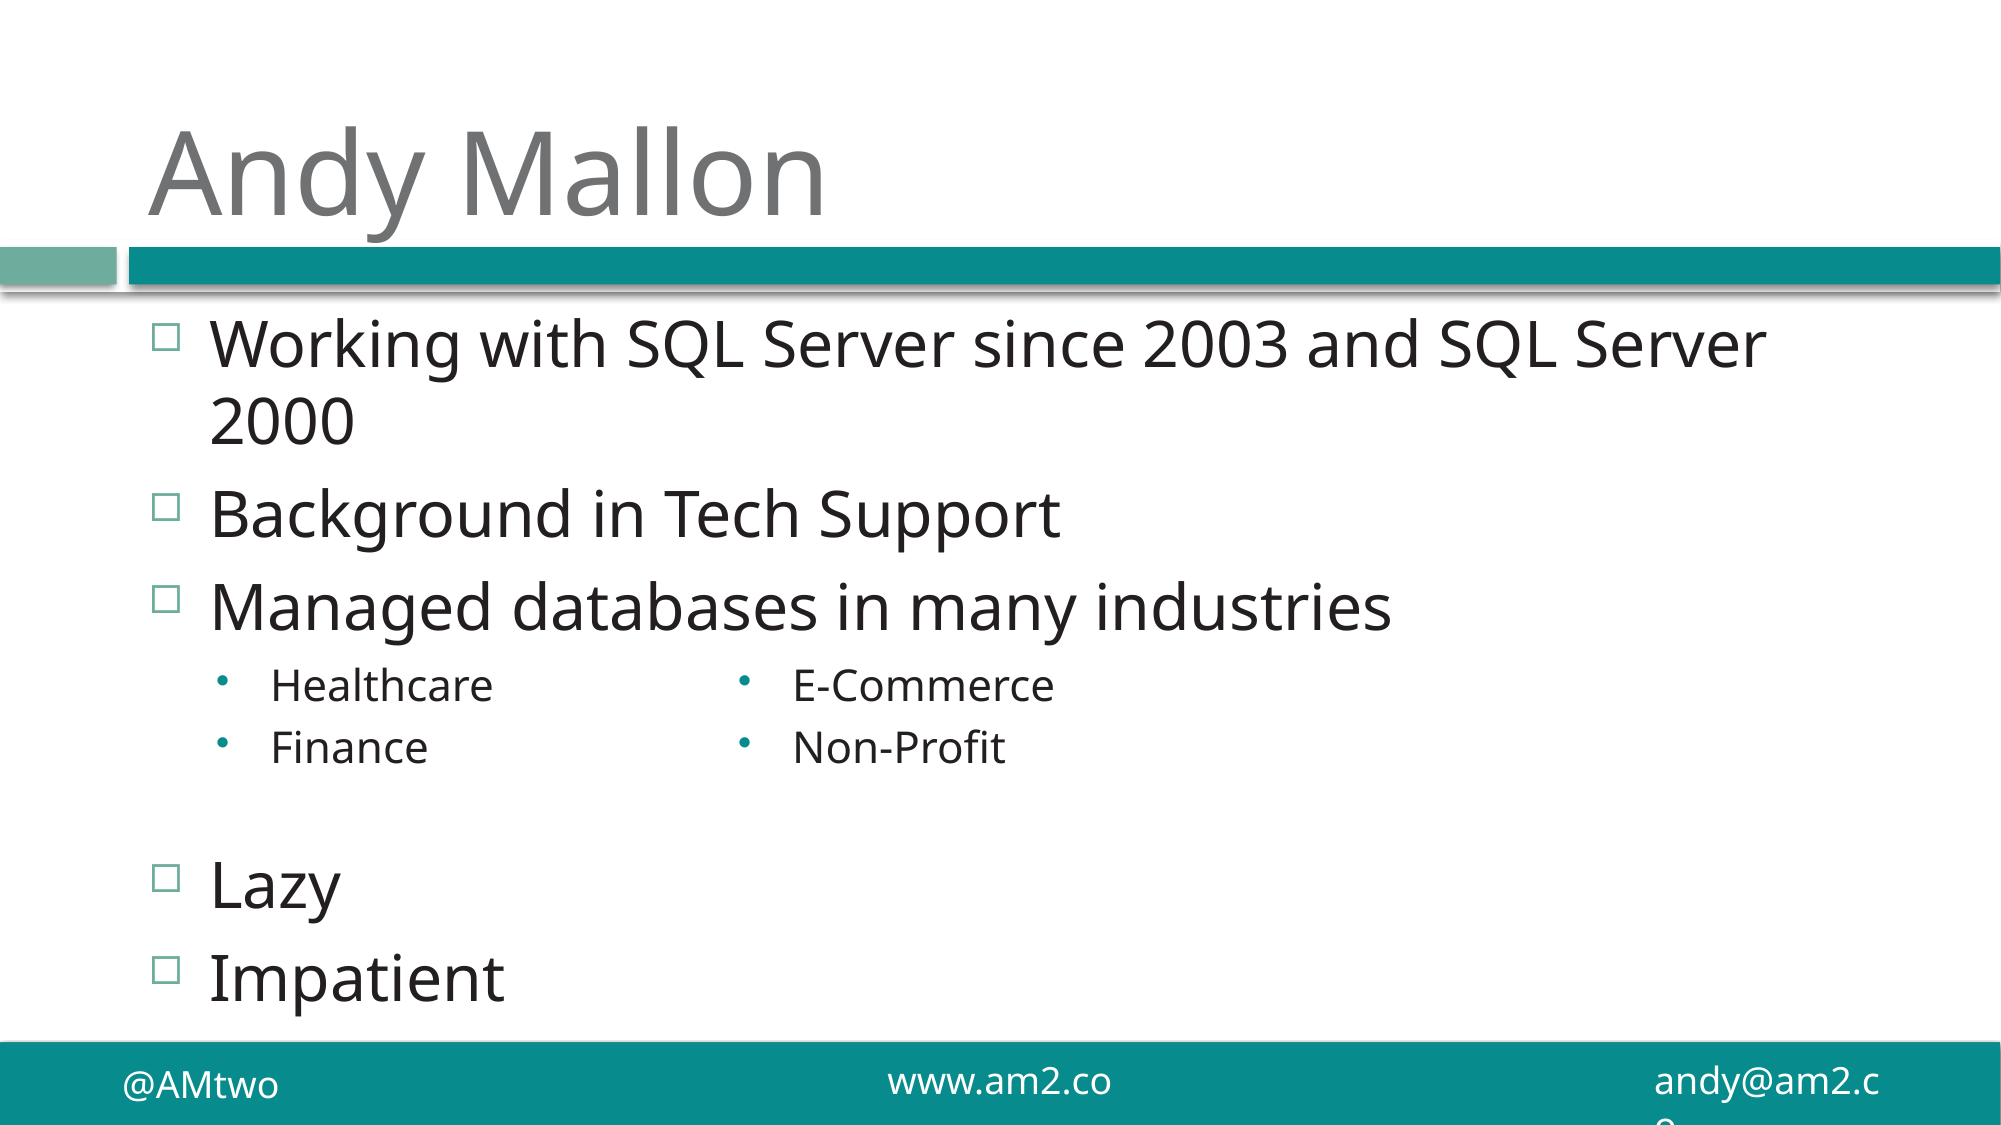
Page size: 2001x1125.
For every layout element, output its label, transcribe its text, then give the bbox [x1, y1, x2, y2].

title Andy Mallon [133, 25, 1917, 246]
list Working with SQL Server since 2003 and SQL Server 2000 Background in Tech Support Managed databases in many industries Lazy Impatient [133, 295, 1918, 1028]
text_box Healthcare Finance E-Commerce Non-Profit [133, 650, 1207, 784]
